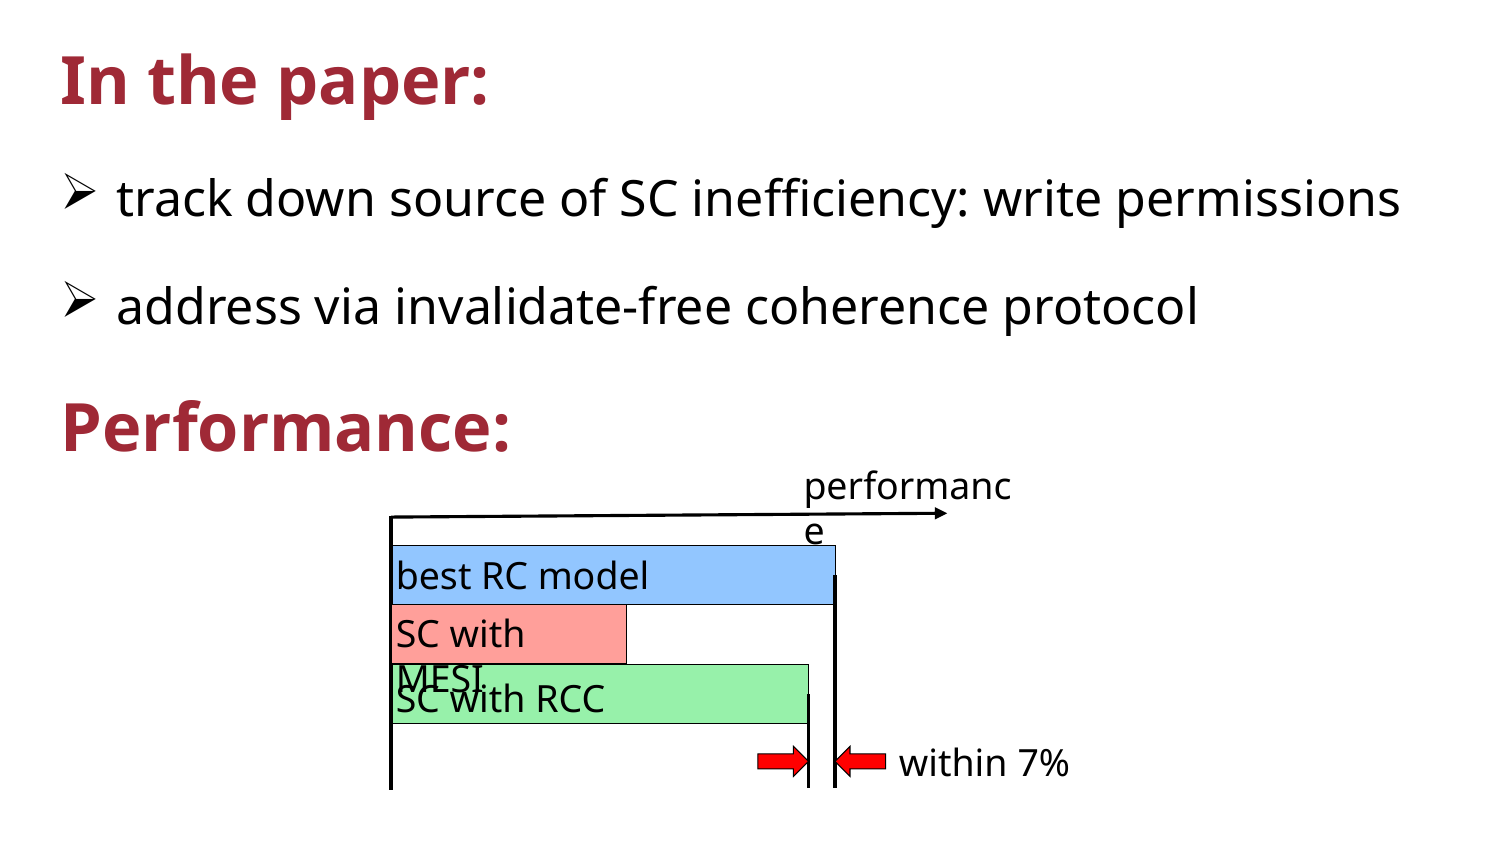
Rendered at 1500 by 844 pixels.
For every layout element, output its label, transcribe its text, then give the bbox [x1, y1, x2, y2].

text_box In the paper: track down source of SC inefficiency: write permissions address via invalidate-free coherence protocol [45, 38, 1440, 344]
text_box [380, 454, 1094, 792]
text_box Performance: [45, 383, 1440, 477]
